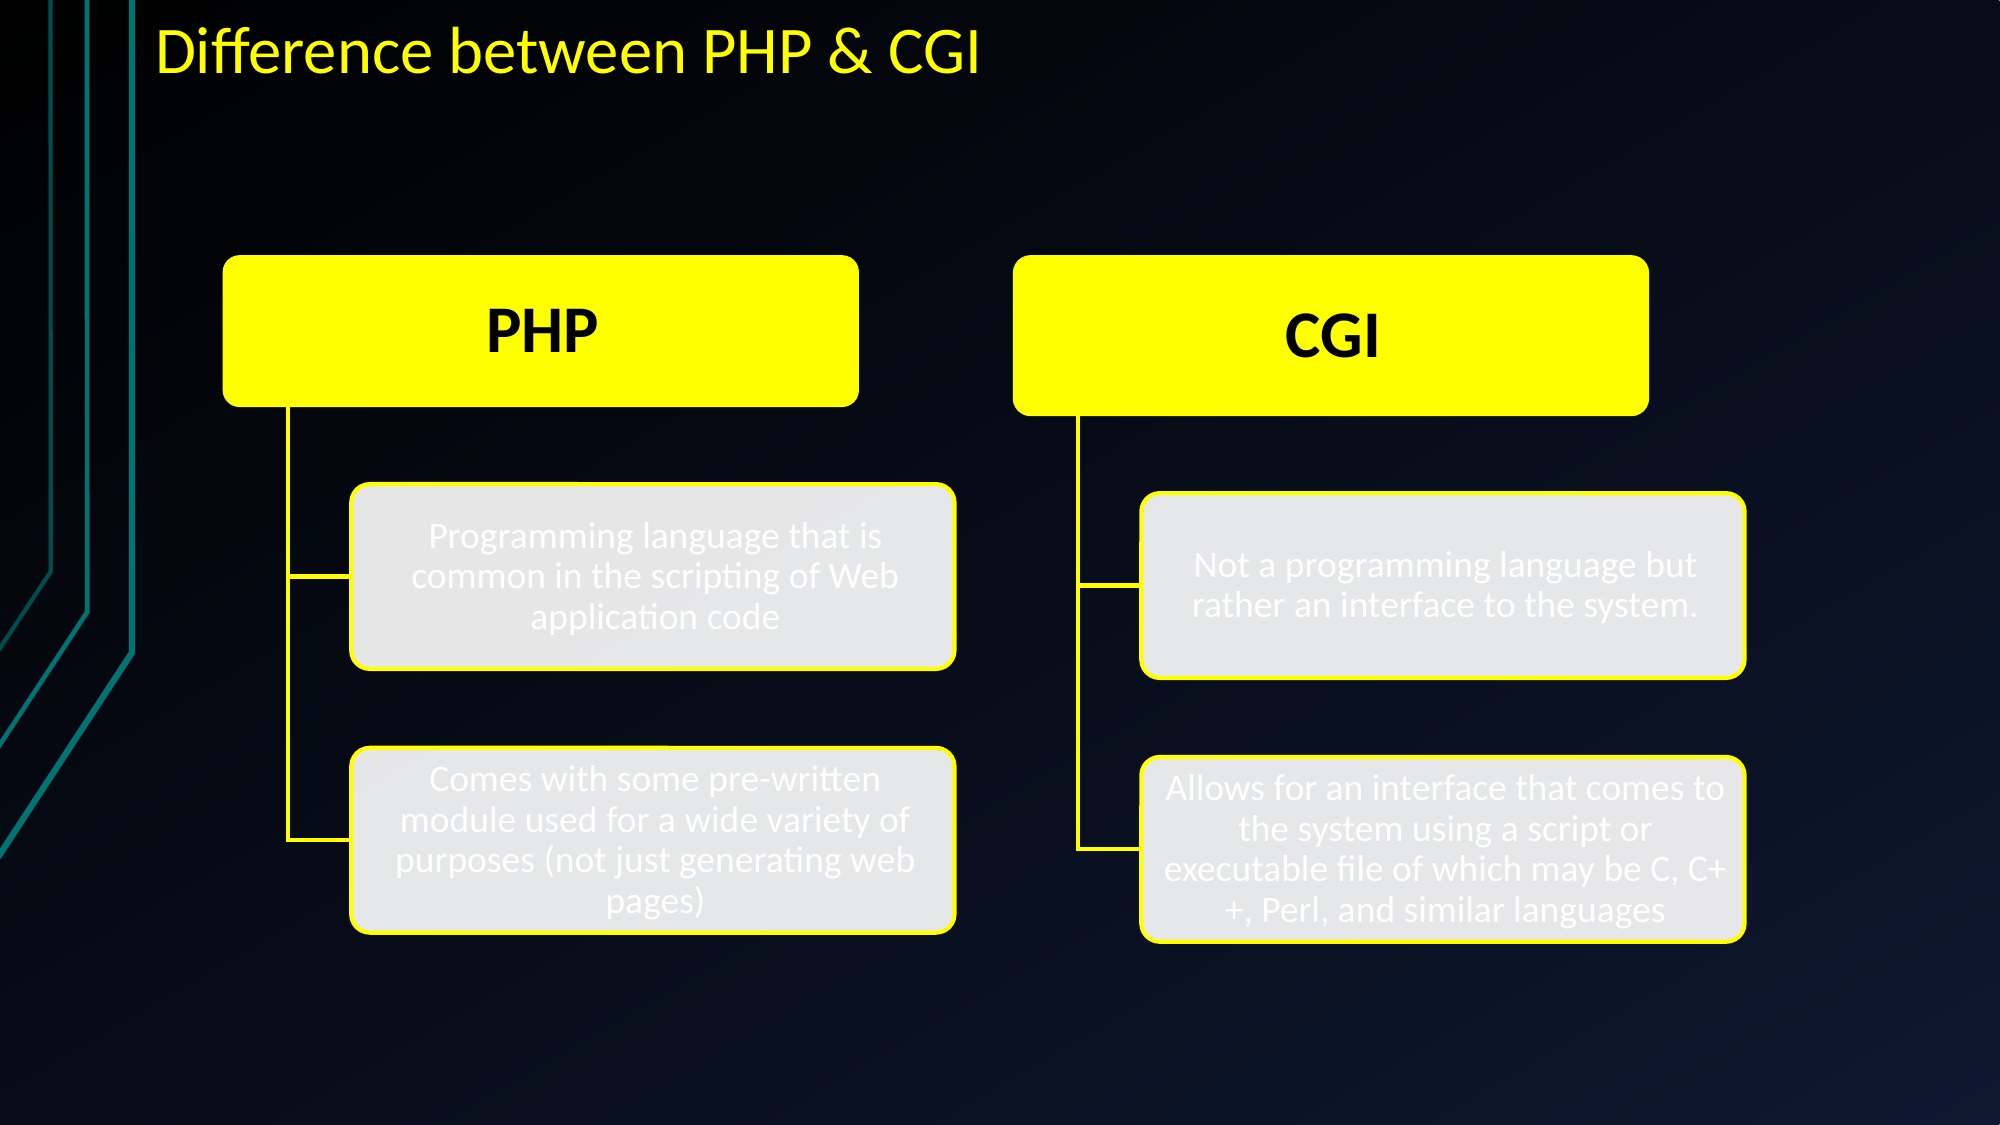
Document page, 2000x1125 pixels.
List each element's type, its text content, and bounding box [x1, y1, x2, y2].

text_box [223, 168, 1746, 1030]
title Difference between PHP & CGI [134, 2, 1835, 98]
